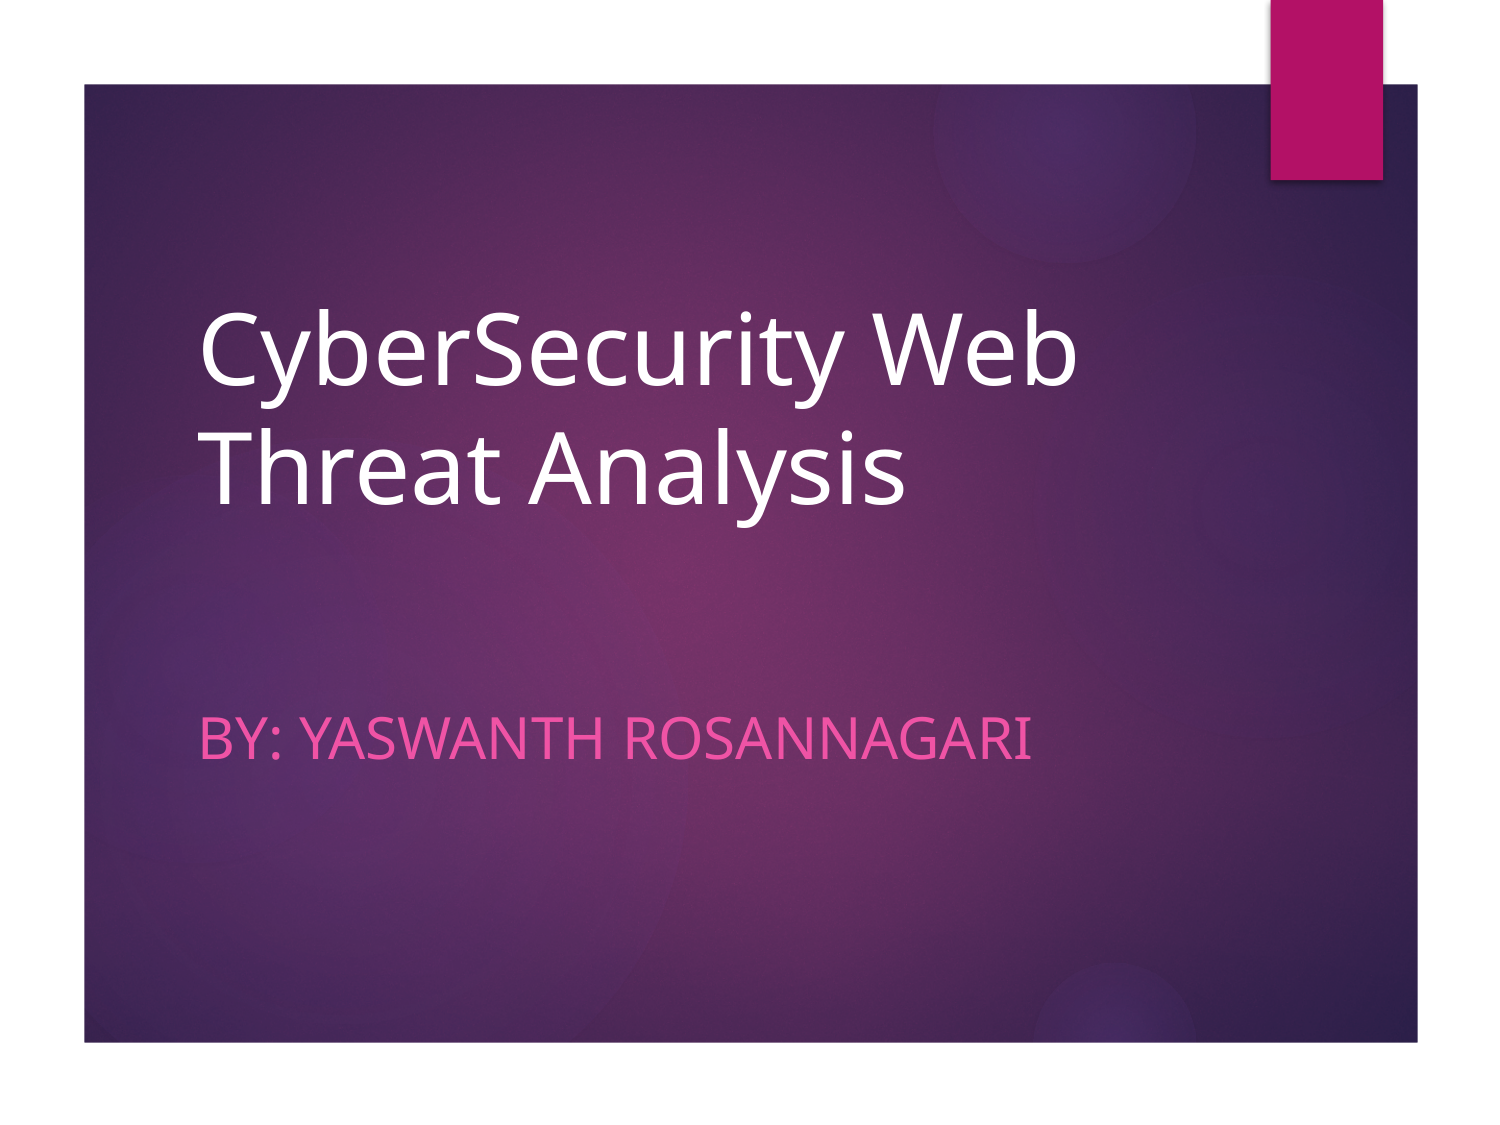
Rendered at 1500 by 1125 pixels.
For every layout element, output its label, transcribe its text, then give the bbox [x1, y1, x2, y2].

title CyberSecurity Web Threat Analysis [182, 114, 1154, 533]
subtitle By: YaSWANTH ROSANNAGARI [182, 694, 1236, 948]
